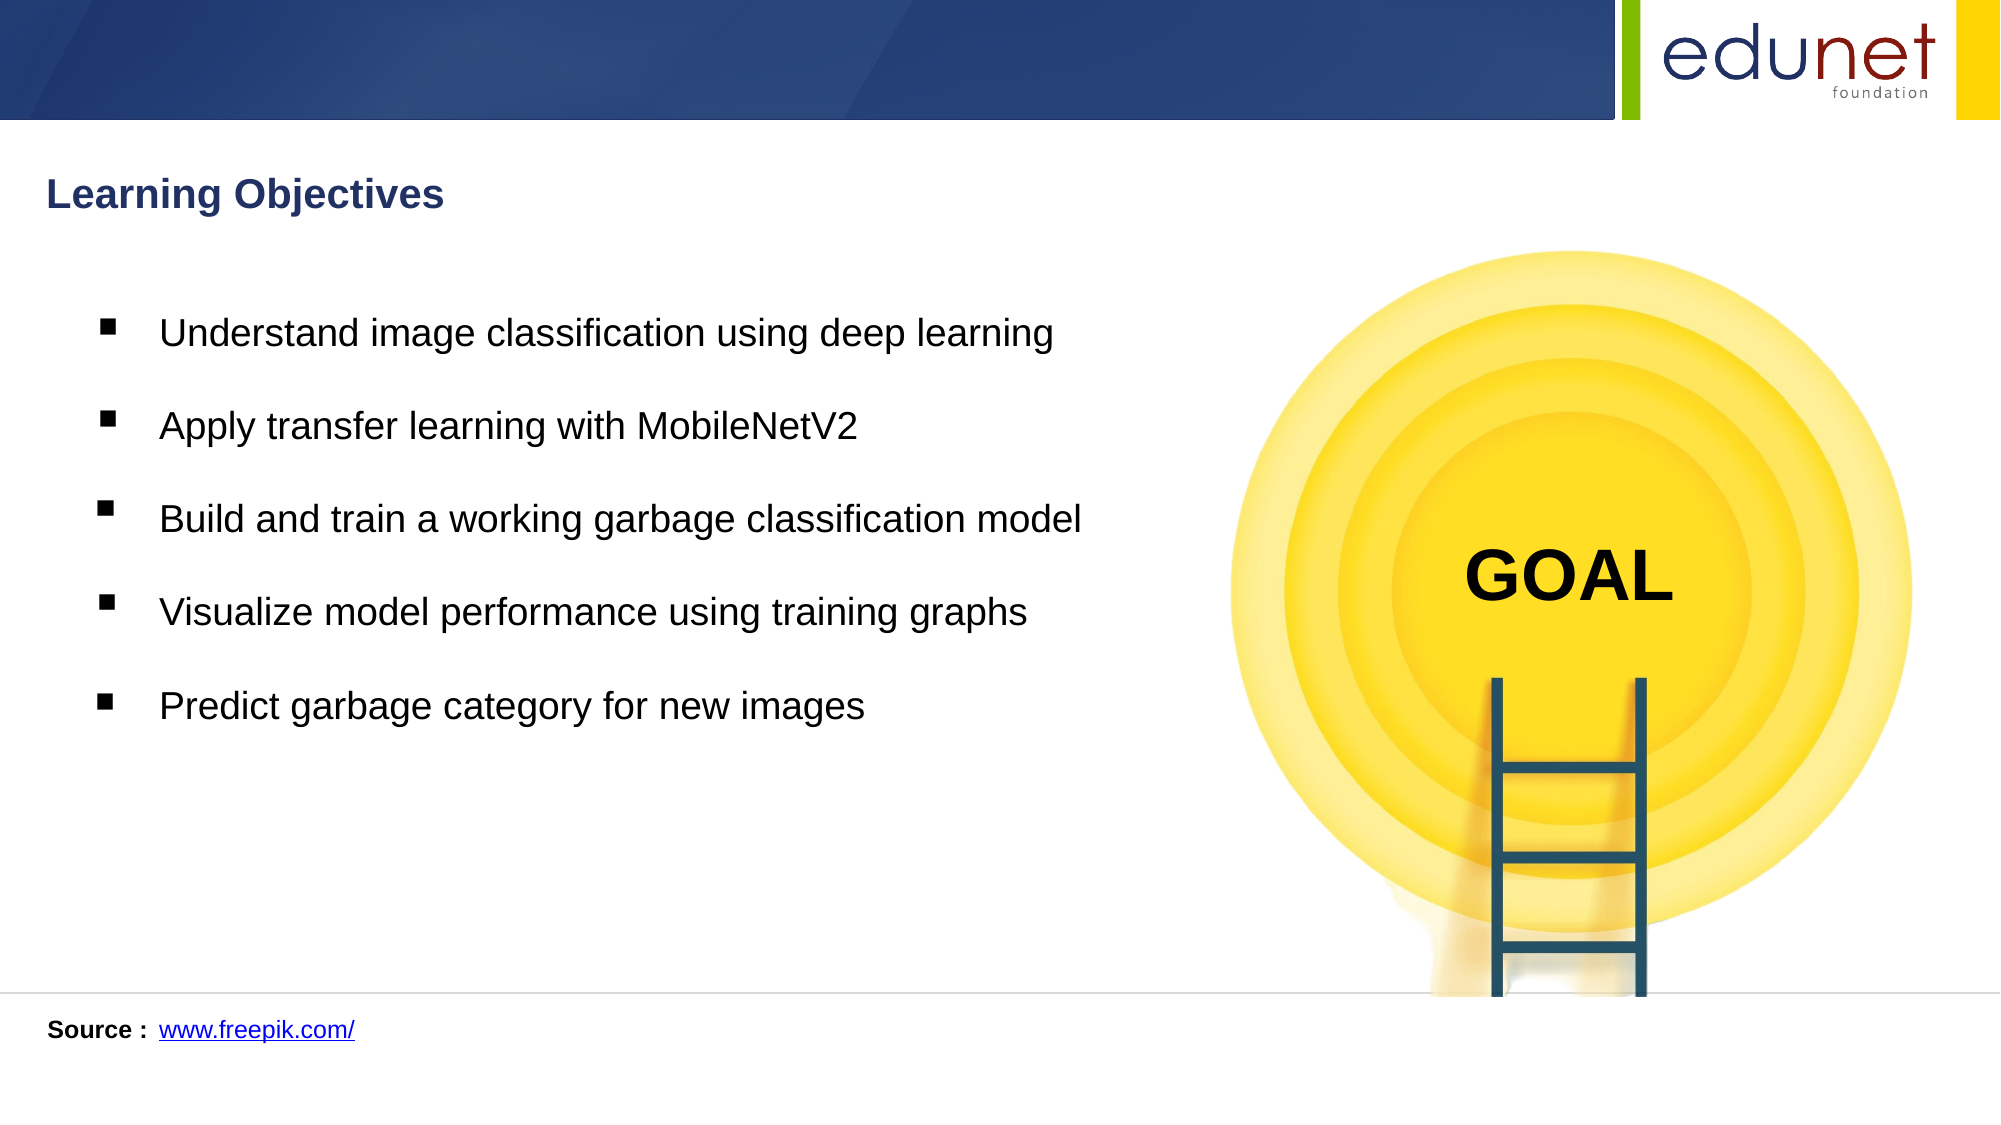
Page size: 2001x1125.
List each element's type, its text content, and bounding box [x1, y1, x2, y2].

picture [1652, 12, 1948, 108]
picture [95, 498, 116, 519]
text_box Understand image classification using deep learning Apply transfer learning with MobileNetV2 Build and train a working garbage classification model Visualize model performance using training graphs Predict garbage category for new images [144, 300, 1147, 735]
picture [95, 691, 116, 712]
picture [97, 408, 118, 429]
picture [97, 316, 118, 337]
picture [1204, 236, 1944, 997]
text_box Source : [32, 1006, 144, 1052]
text_box Learning Objectives [31, 159, 467, 225]
text_box www.freepik.com/ [144, 1006, 447, 1052]
picture [96, 592, 117, 612]
